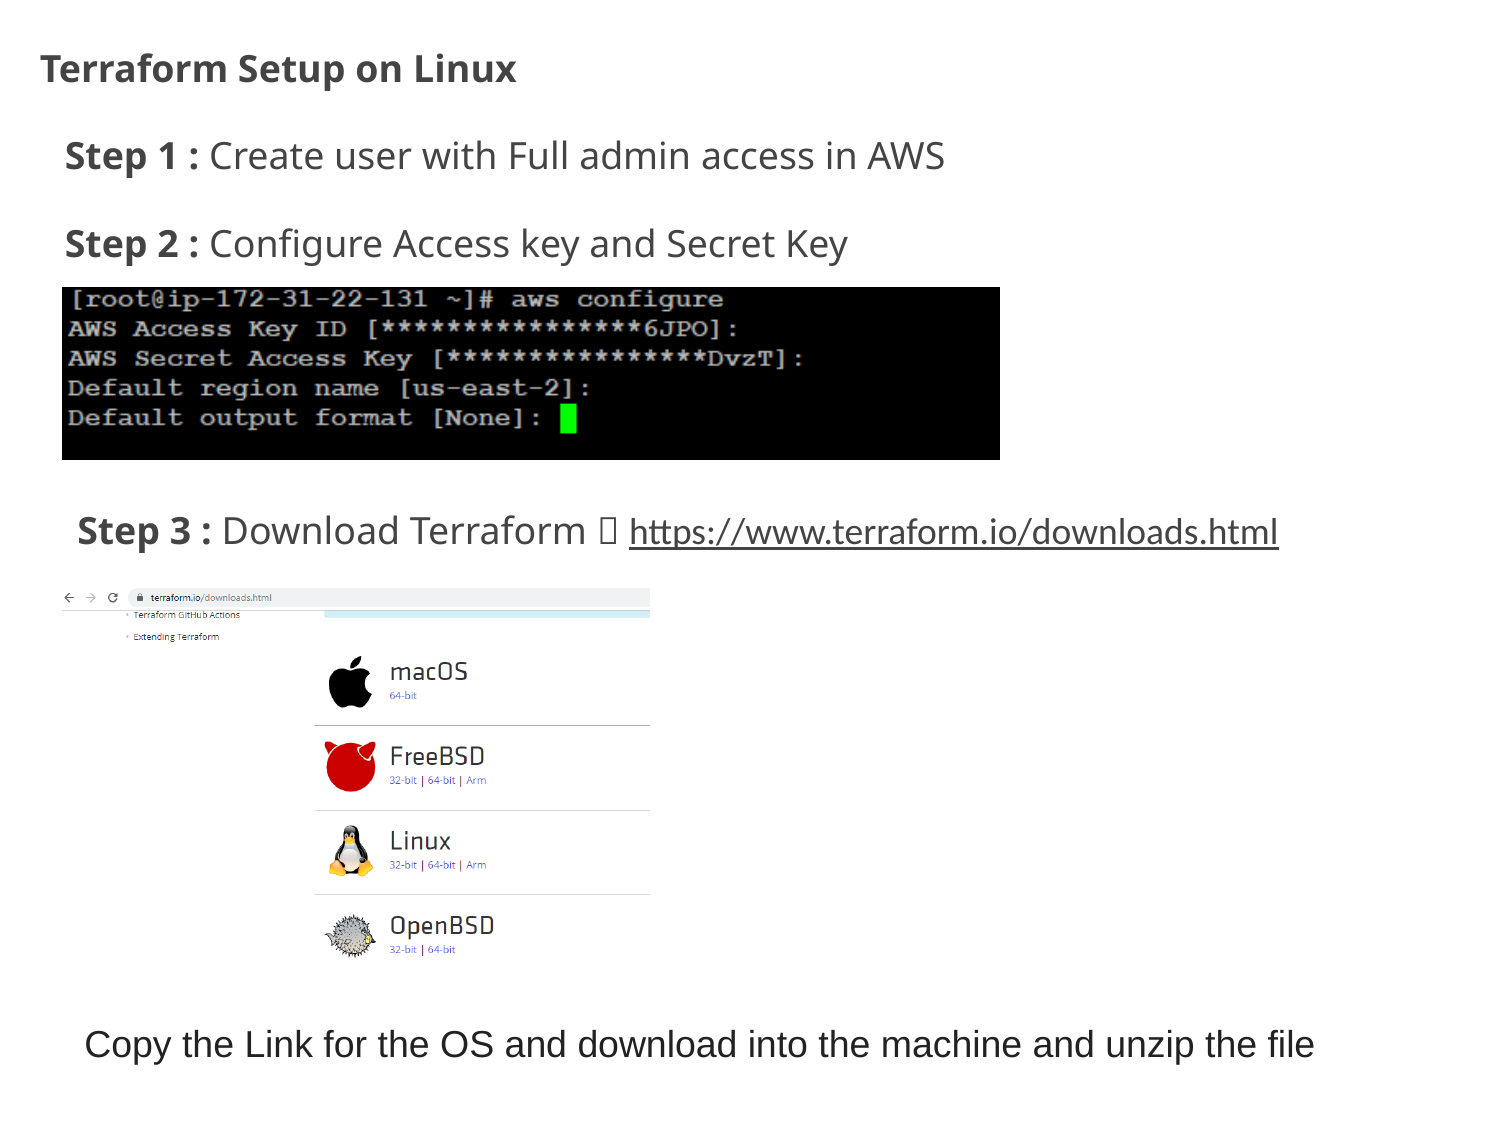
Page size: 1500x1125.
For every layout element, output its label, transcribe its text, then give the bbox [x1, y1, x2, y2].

text_box Copy the Link for the OS and download into the machine and unzip the file [69, 1012, 1331, 1073]
picture [62, 587, 651, 970]
text_box Step 1 : Create user with Full admin access in AWS [49, 124, 1263, 185]
text_box Terraform Setup on Linux [24, 37, 879, 98]
text_box Step 3 : Download Terraform  https://www.terraform.io/downloads.html [62, 499, 1438, 560]
picture [62, 287, 1001, 460]
text_box Step 2 : Configure Access key and Secret Key [49, 212, 1175, 273]
